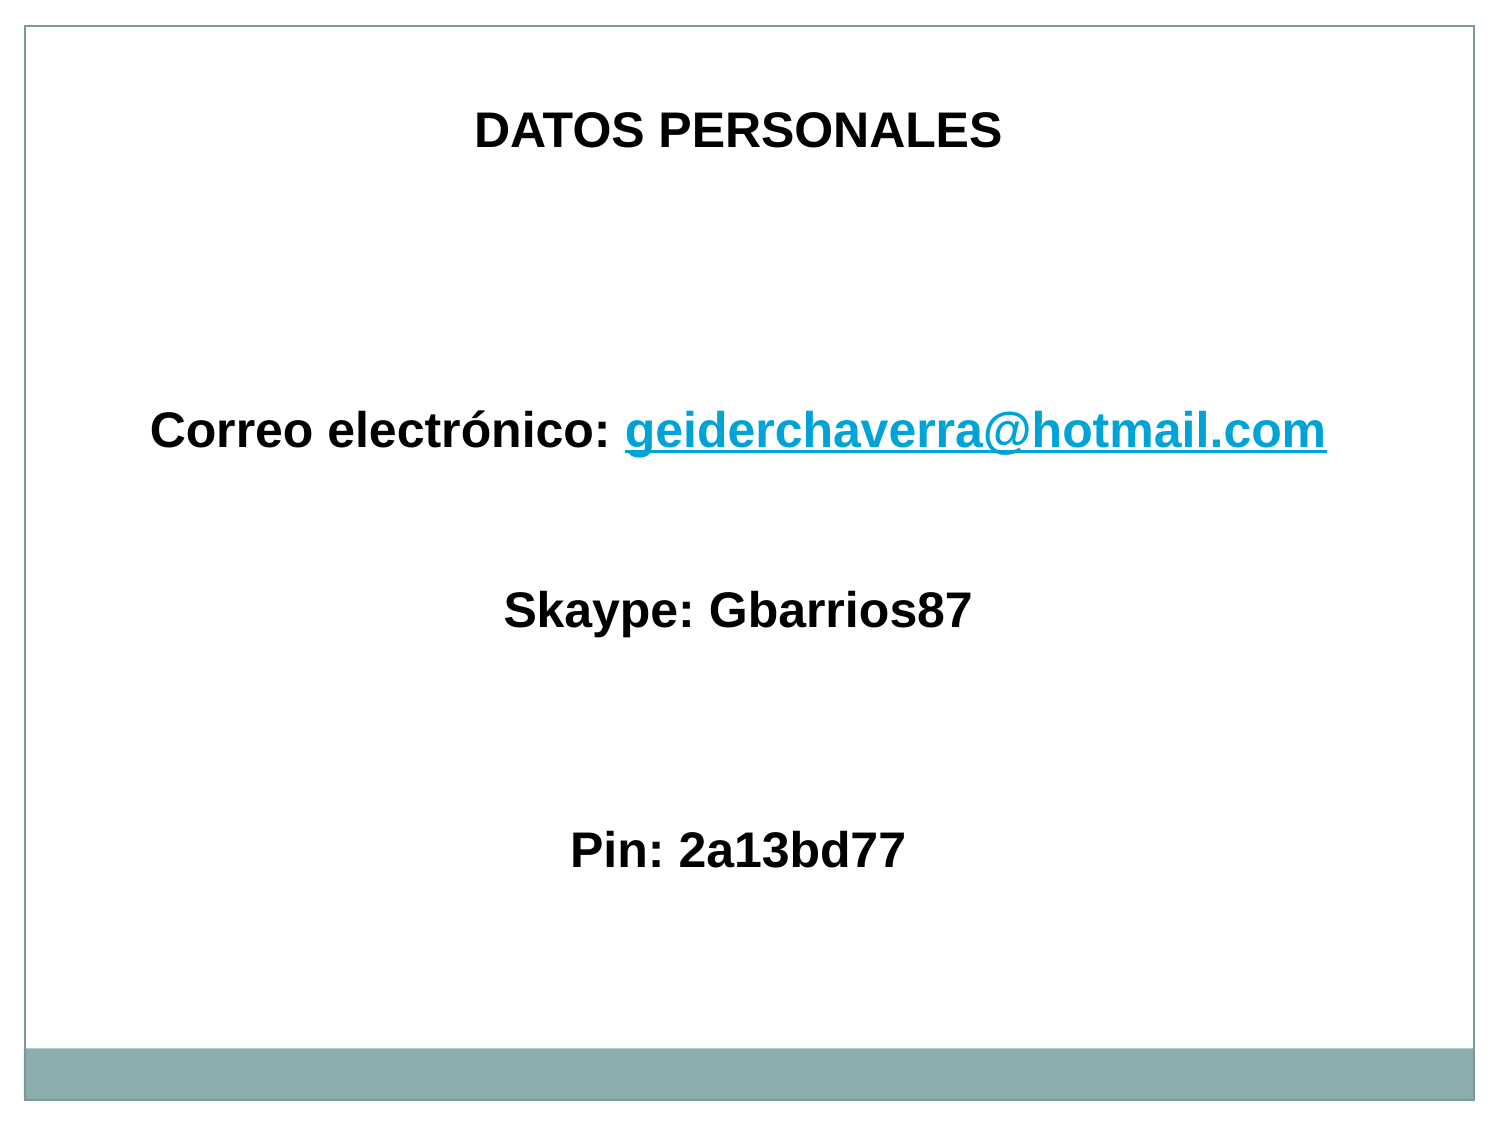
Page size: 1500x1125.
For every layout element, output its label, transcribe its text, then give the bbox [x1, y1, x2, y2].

text_box DATOS PERSONALES Correo electrónico: geiderchaverra@hotmail.com Skaype: Gbarrios87 Pin: 2a13bd77 [64, 89, 1412, 885]
